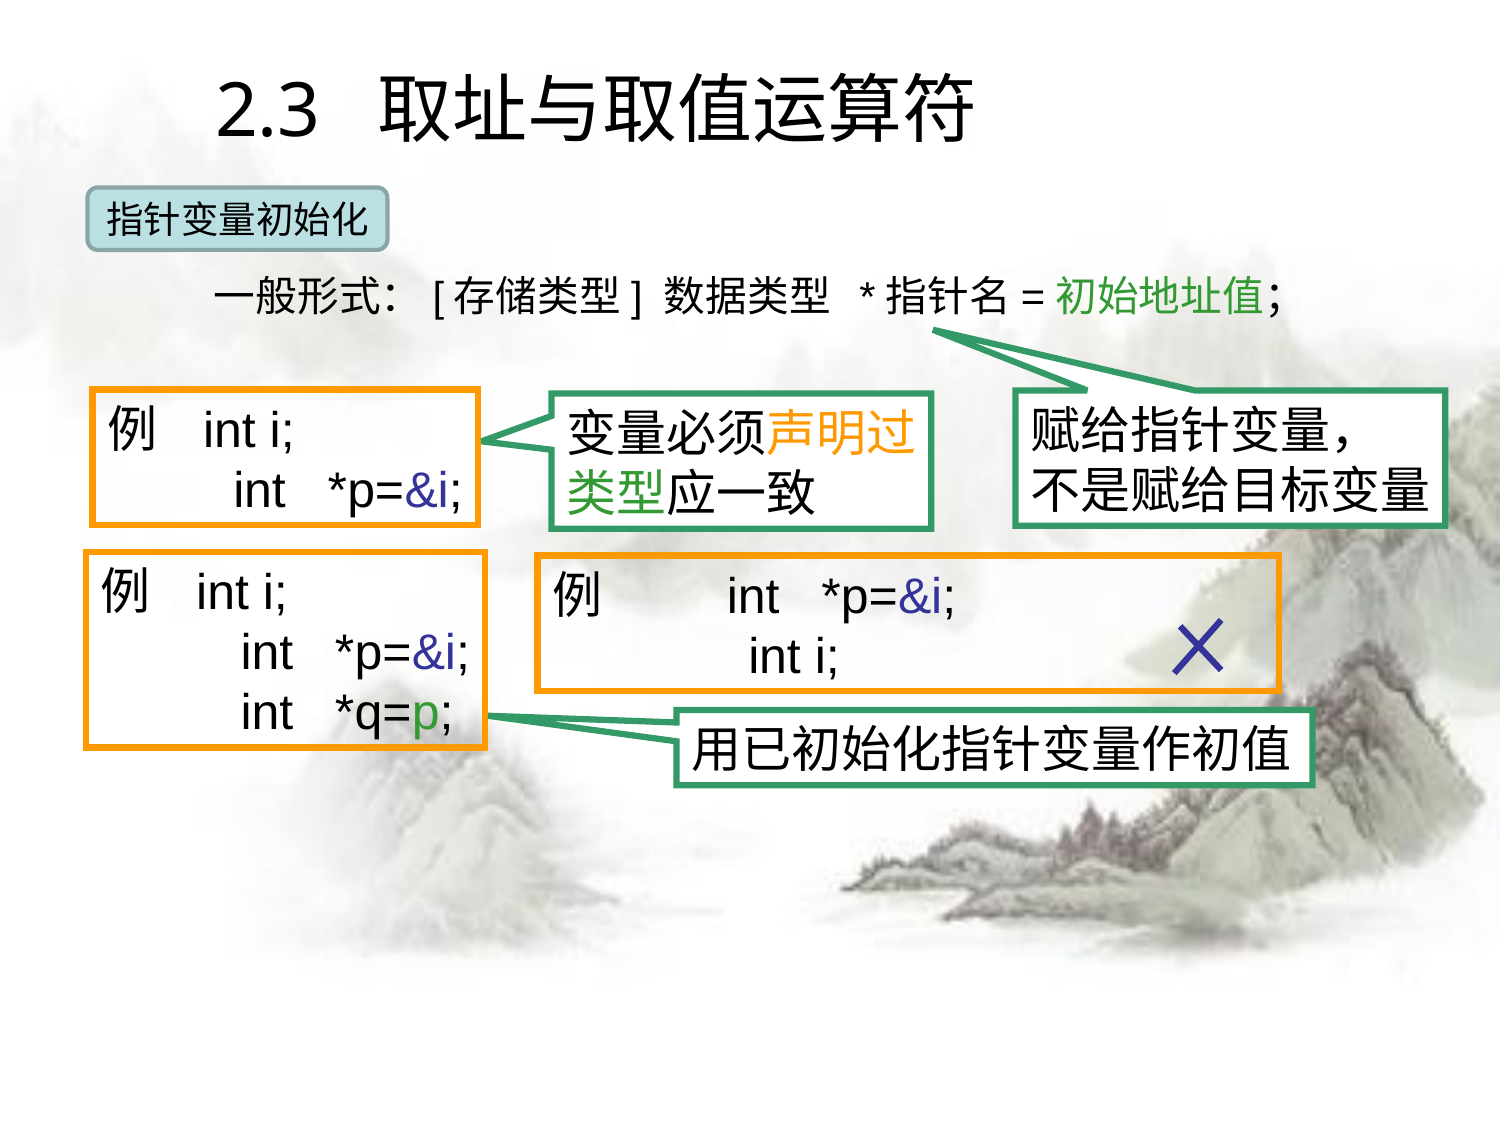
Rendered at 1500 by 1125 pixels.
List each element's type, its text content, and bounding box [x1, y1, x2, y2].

list 一般形式：[存储类型] 数据类型 *指针名=初始地址值； [48, 262, 1463, 363]
text_box 指针变量初始化 [85, 185, 390, 253]
text_box 例 int i; int *p=&i; [92, 389, 478, 525]
title 2.3 取址与取值运算符 [199, 37, 1426, 176]
text_box 用已初始化指针变量作初值 [488, 709, 1313, 786]
text_box 赋给指针变量， 不是赋给目标变量 [932, 329, 1446, 526]
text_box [537, 552, 1280, 694]
text_box 变量必须声明过 类型应一致 [481, 393, 932, 529]
text_box 例 int i; int *p=&i; int *q=p; [85, 552, 485, 748]
picture [0, 0, 1500, 1125]
